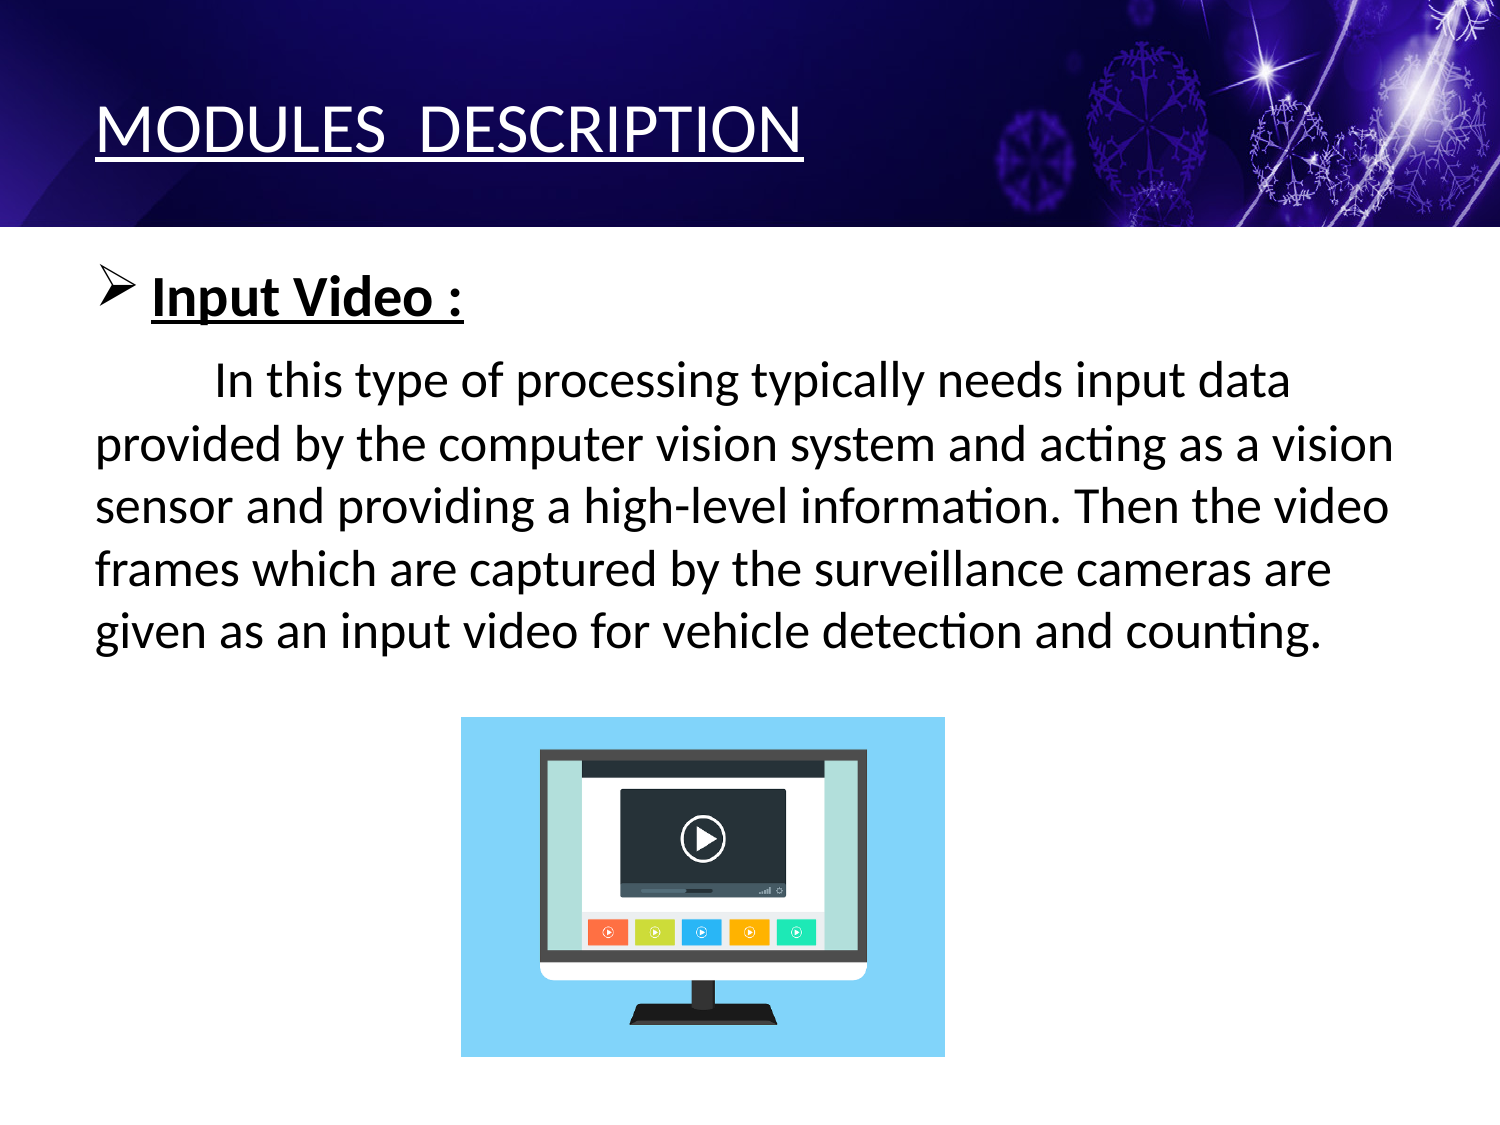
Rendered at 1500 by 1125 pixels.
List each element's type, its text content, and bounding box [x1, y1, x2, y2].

list Input Video : In this type of processing typically needs input data provided by the computer vision system and acting as a vision sensor and providing a high-level information. Then the video frames which are captured by the surveillance cameras are given as an input video for vehicle detection and counting. [79, 250, 1433, 675]
title MODULES DESCRIPTION [79, 40, 1435, 208]
picture [0, 0, 1500, 1125]
